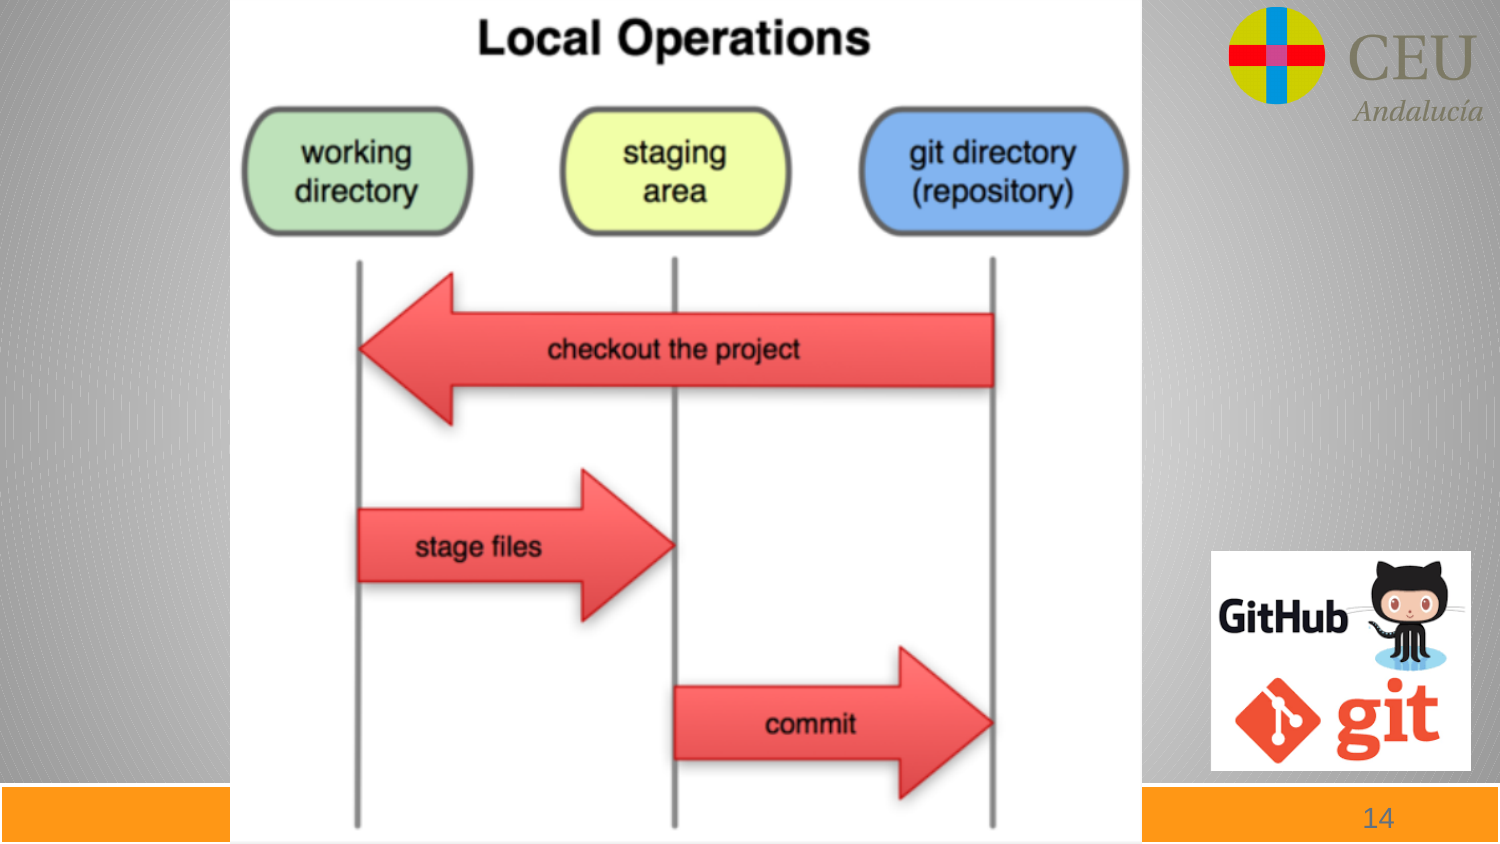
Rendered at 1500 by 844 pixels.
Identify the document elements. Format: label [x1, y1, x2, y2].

picture [229, 0, 1142, 844]
picture [1216, 0, 1500, 137]
picture [1210, 551, 1471, 771]
